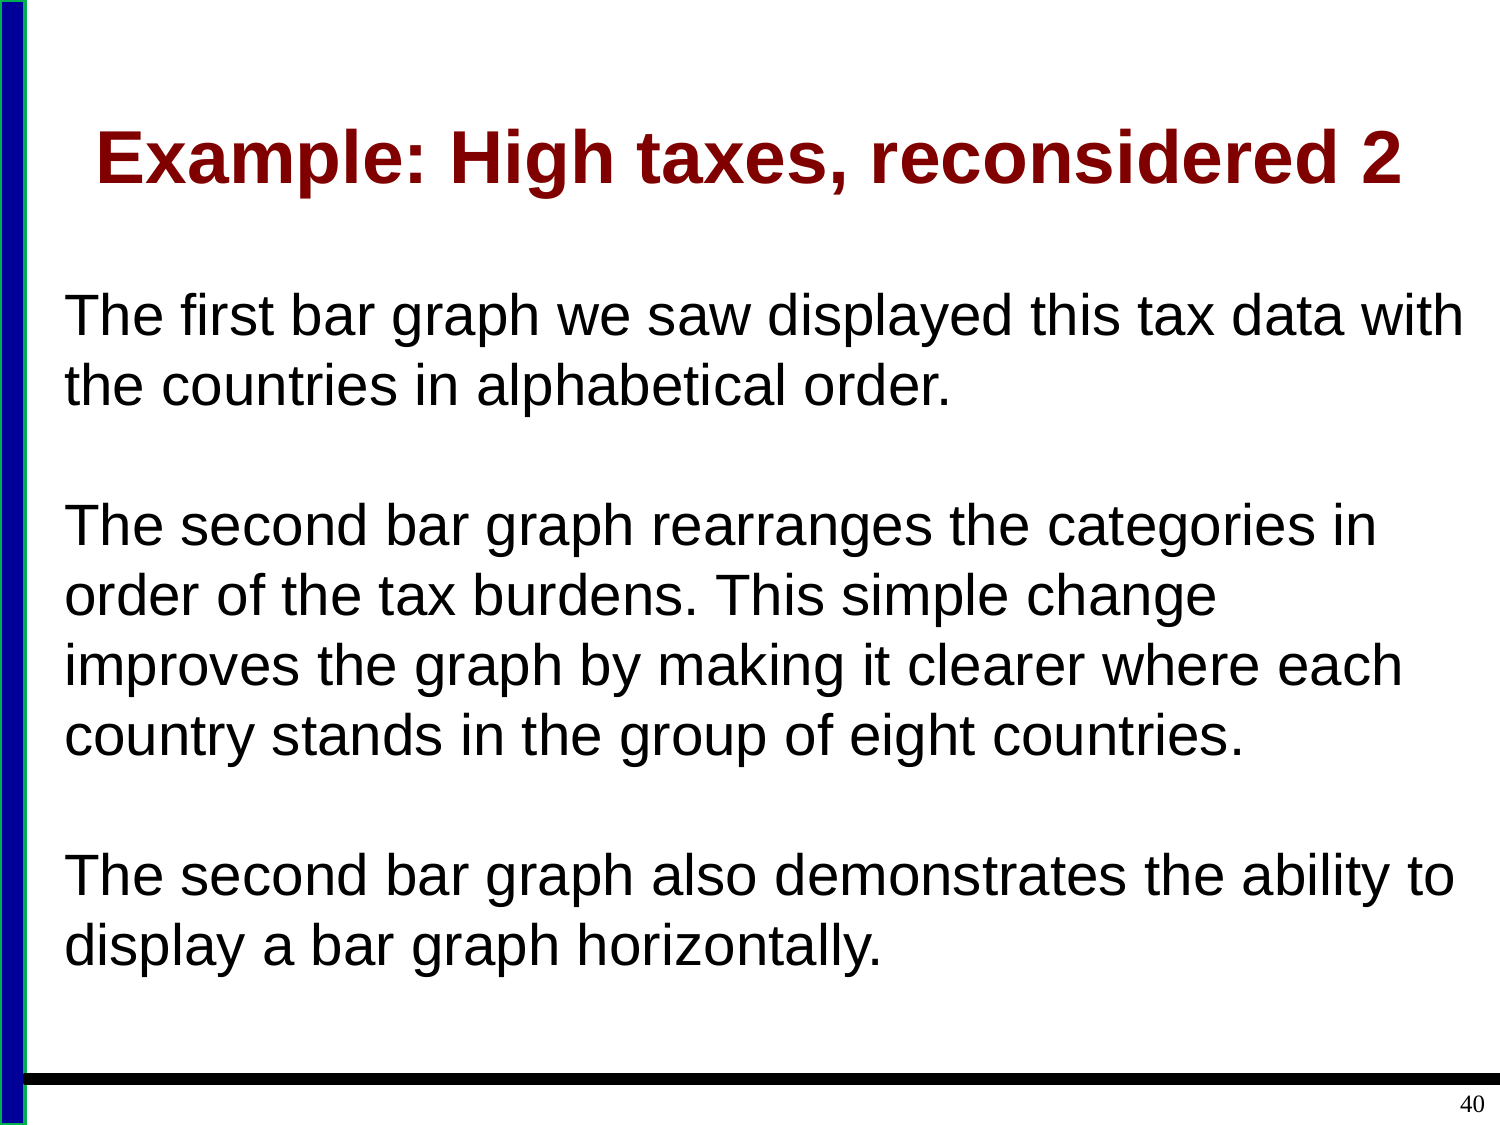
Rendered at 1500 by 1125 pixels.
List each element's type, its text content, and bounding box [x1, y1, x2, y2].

title Example: High taxes, reconsidered 2 [74, 59, 1426, 248]
text_box The first bar graph we saw displayed this tax data with the countries in alphabetical order. The second bar graph rearranges the categories in order of the tax burdens. This simple change improves the graph by making it clearer where each country stands in the group of eight countries. The second bar graph also demonstrates the ability to display a bar graph horizontally. [49, 269, 1487, 985]
